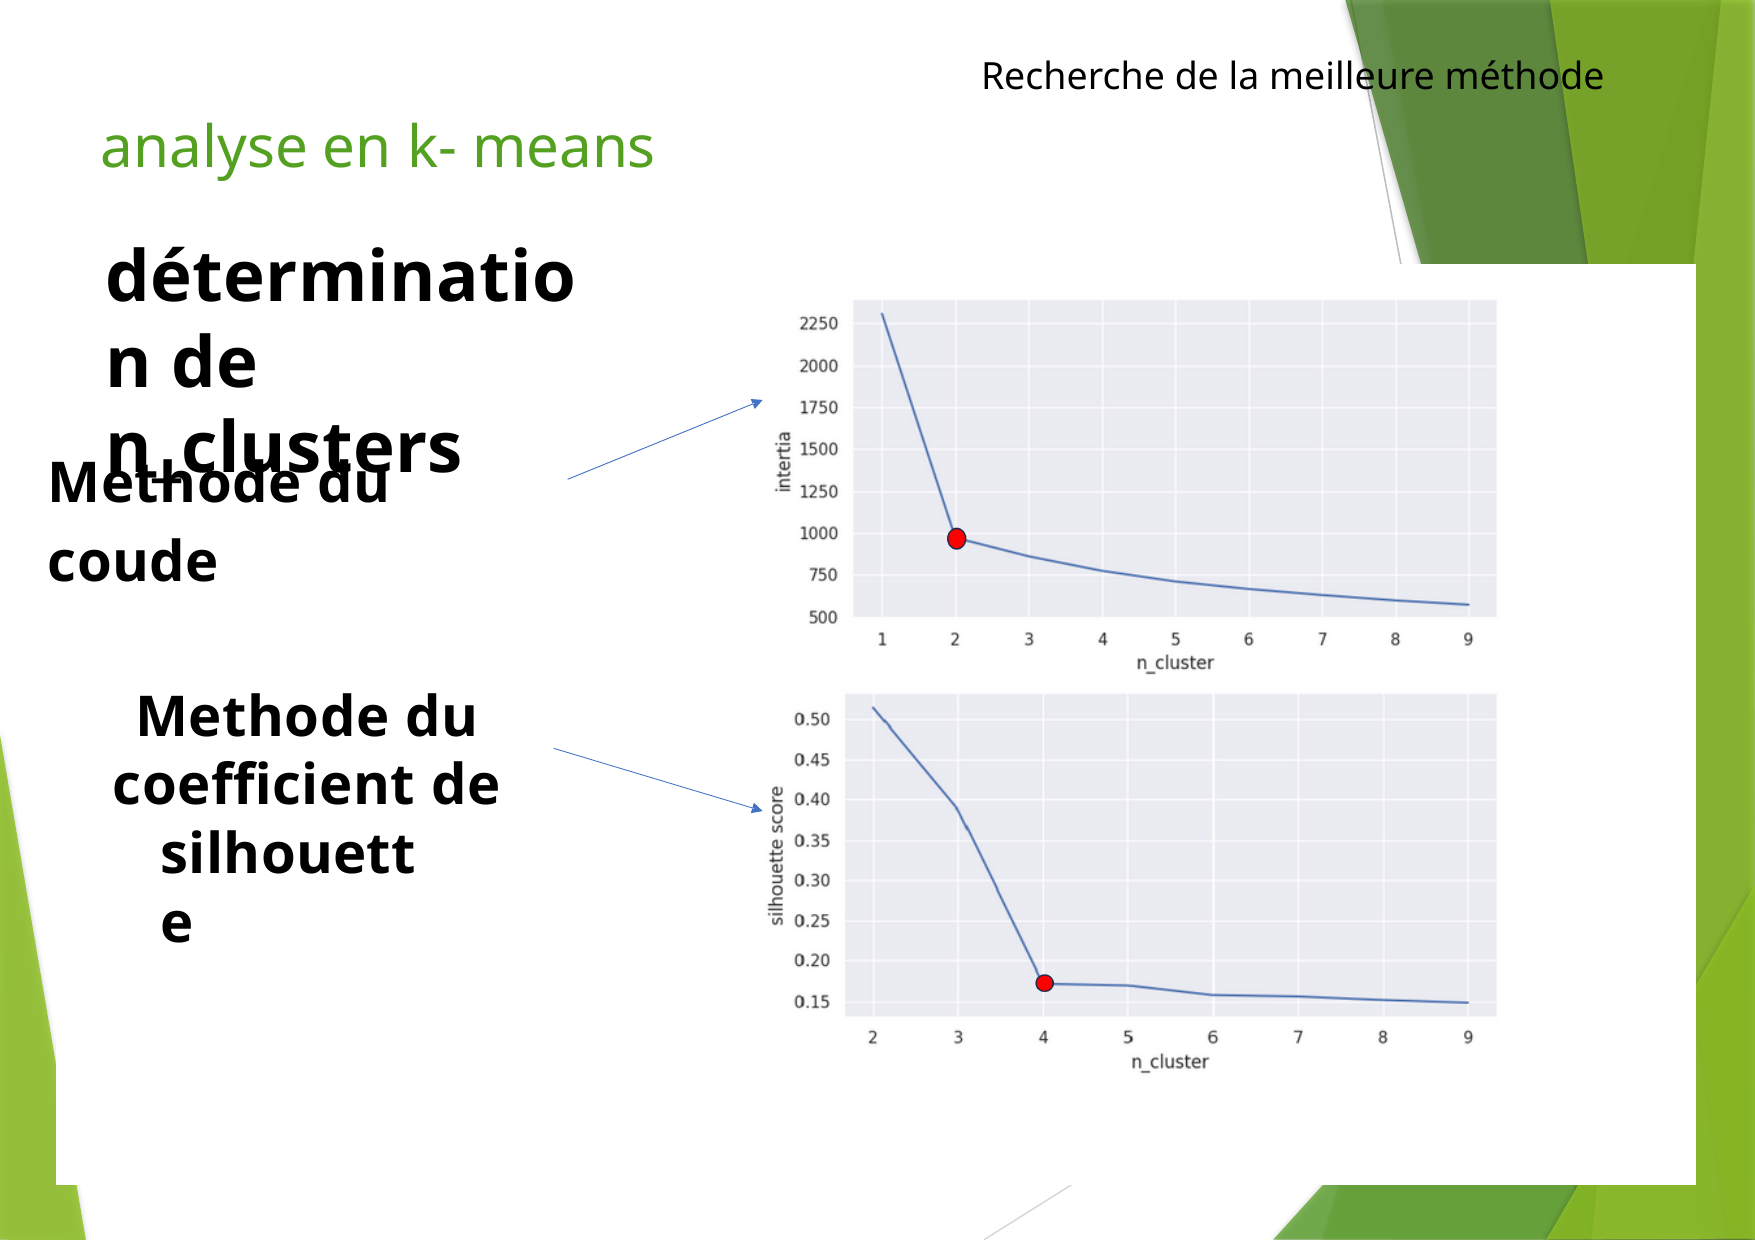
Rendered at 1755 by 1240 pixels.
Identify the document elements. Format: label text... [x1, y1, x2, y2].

text_box analyse en k- means [86, 101, 967, 186]
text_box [566, 398, 764, 481]
text_box détermination de n_clusters [105, 230, 609, 253]
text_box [553, 747, 764, 814]
text_box Recherche de la meilleure méthode [966, 44, 1668, 105]
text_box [46, 253, 1707, 1196]
